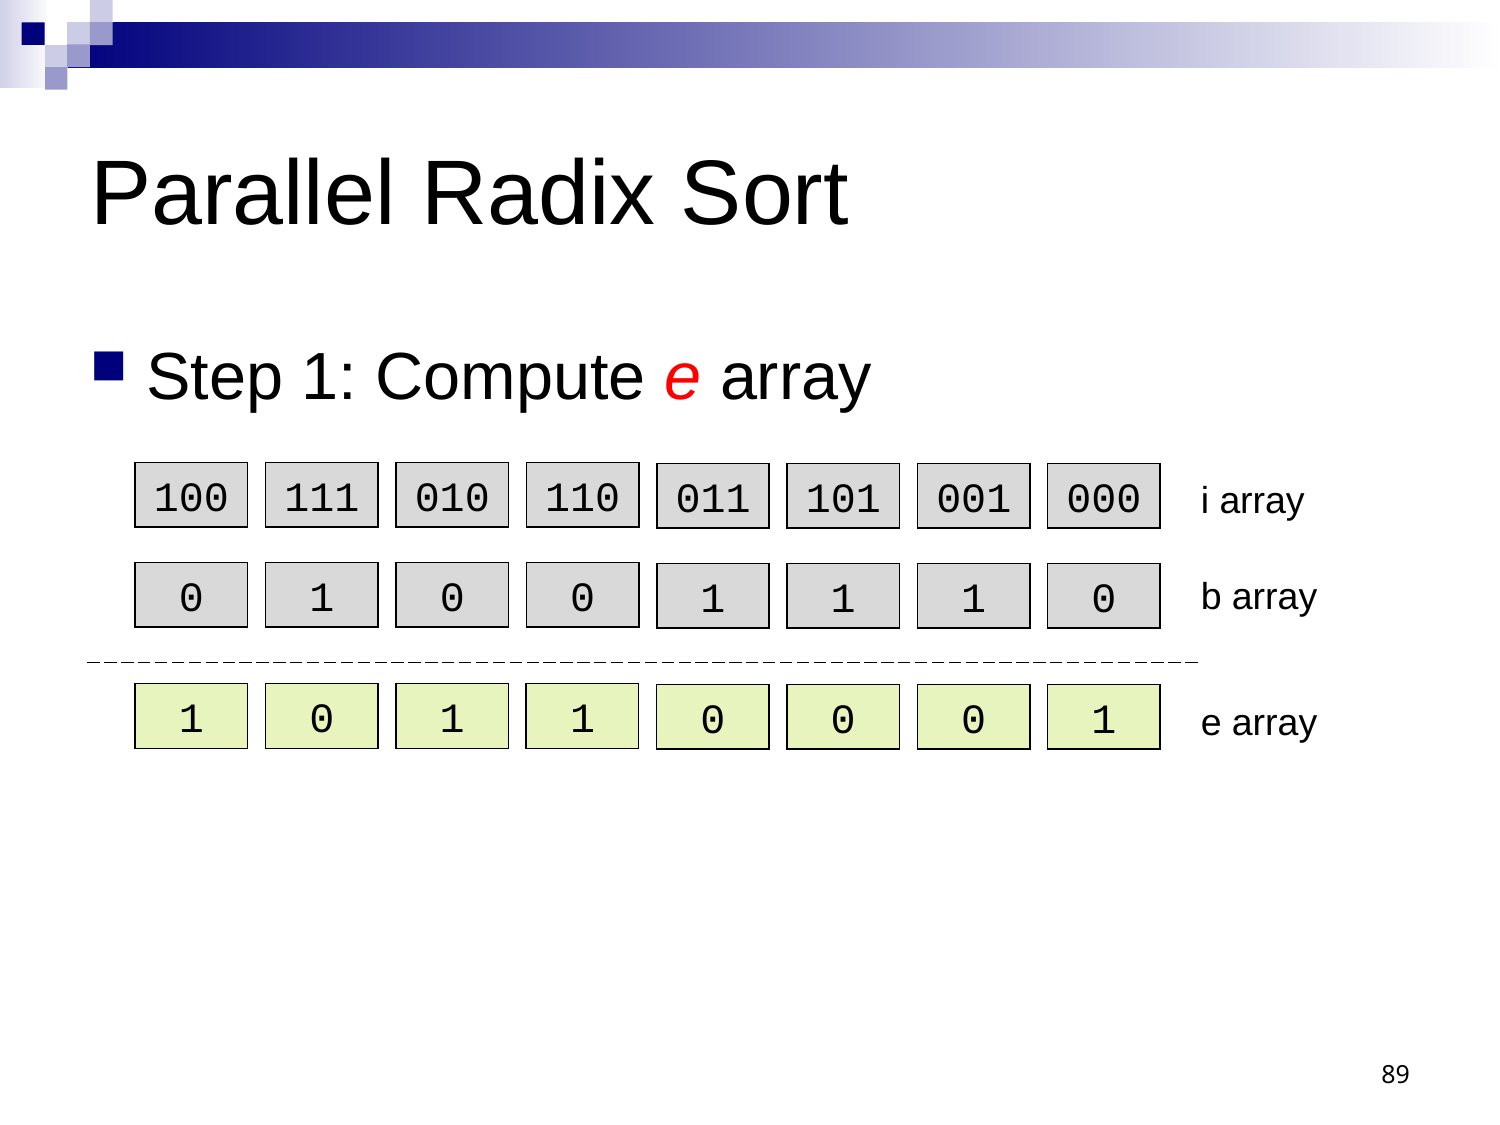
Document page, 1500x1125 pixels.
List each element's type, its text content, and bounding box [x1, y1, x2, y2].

list Step 1: Compute e array [75, 324, 1425, 425]
text_box 0 [396, 562, 509, 628]
slide_number 89 [1074, 1024, 1426, 1101]
text_box 011 [656, 463, 770, 529]
text_box 001 [917, 463, 1030, 529]
text_box e array [1186, 690, 1333, 751]
text_box 010 [396, 462, 509, 528]
text_box 111 [265, 462, 379, 528]
title Parallel Radix Sort [75, 75, 1425, 300]
text_box 0 [1047, 563, 1161, 628]
text_box 0 [135, 562, 248, 628]
text_box 000 [1047, 463, 1161, 529]
text_box 1 [656, 563, 770, 628]
text_box 1 [786, 563, 900, 628]
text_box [134, 683, 1161, 751]
text_box [689, 22, 693, 67]
text_box 100 [135, 462, 248, 528]
text_box 0 [526, 562, 639, 628]
text_box 101 [786, 463, 900, 529]
text_box 1 [917, 563, 1030, 628]
text_box i array [1186, 468, 1320, 528]
text_box b array [1186, 565, 1333, 625]
text_box 011 [778, 22, 783, 67]
text_box 1 [265, 562, 379, 628]
text_box 110 [526, 462, 639, 528]
